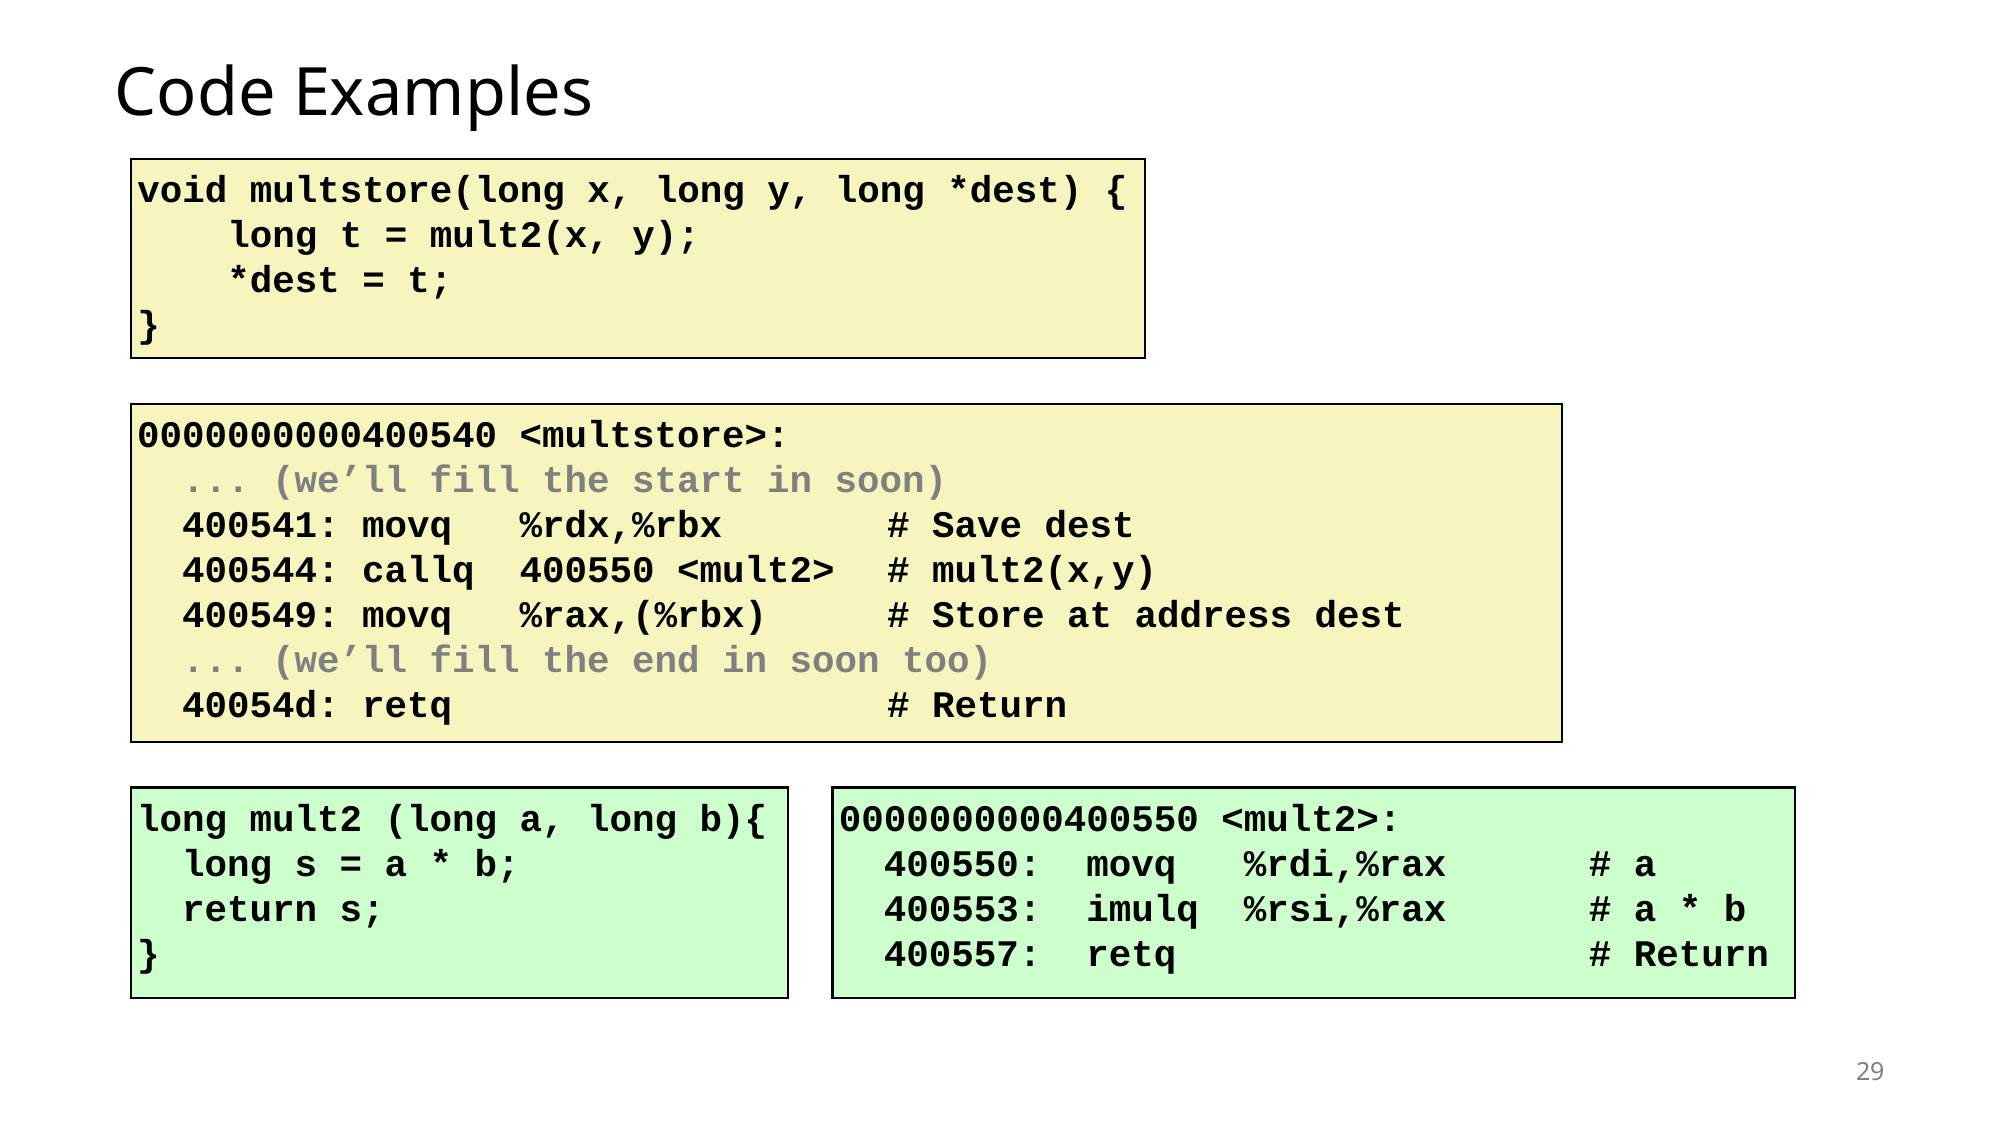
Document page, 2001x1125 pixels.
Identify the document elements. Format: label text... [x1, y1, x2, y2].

title Code Examples [99, 37, 1900, 150]
text_box void multstore(long x, long y, long *dest) { long t = mult2(x, y); *dest = t; } [130, 159, 1145, 359]
text_box 0000000000400540 <multstore>: ... (we’ll fill the start in soon) 400541: movq %rdx,%rbx # Save dest 400544: callq 400550 <mult2> # mult2(x,y) 400549: movq %rax,(%rbx) # Store at address dest ... (we’ll fill the end in soon too) 40054d: retq # Return [130, 404, 1563, 742]
slide_number 29 [1749, 1042, 1900, 1103]
text_box 0000000000400550 <mult2>: 400550: movq %rdi,%rax # a 400553: imulq %rsi,%rax # a * b 400557: retq # Return [832, 787, 1795, 999]
text_box long mult2 (long a, long b){ long s = a * b; return s; } [130, 787, 788, 999]
